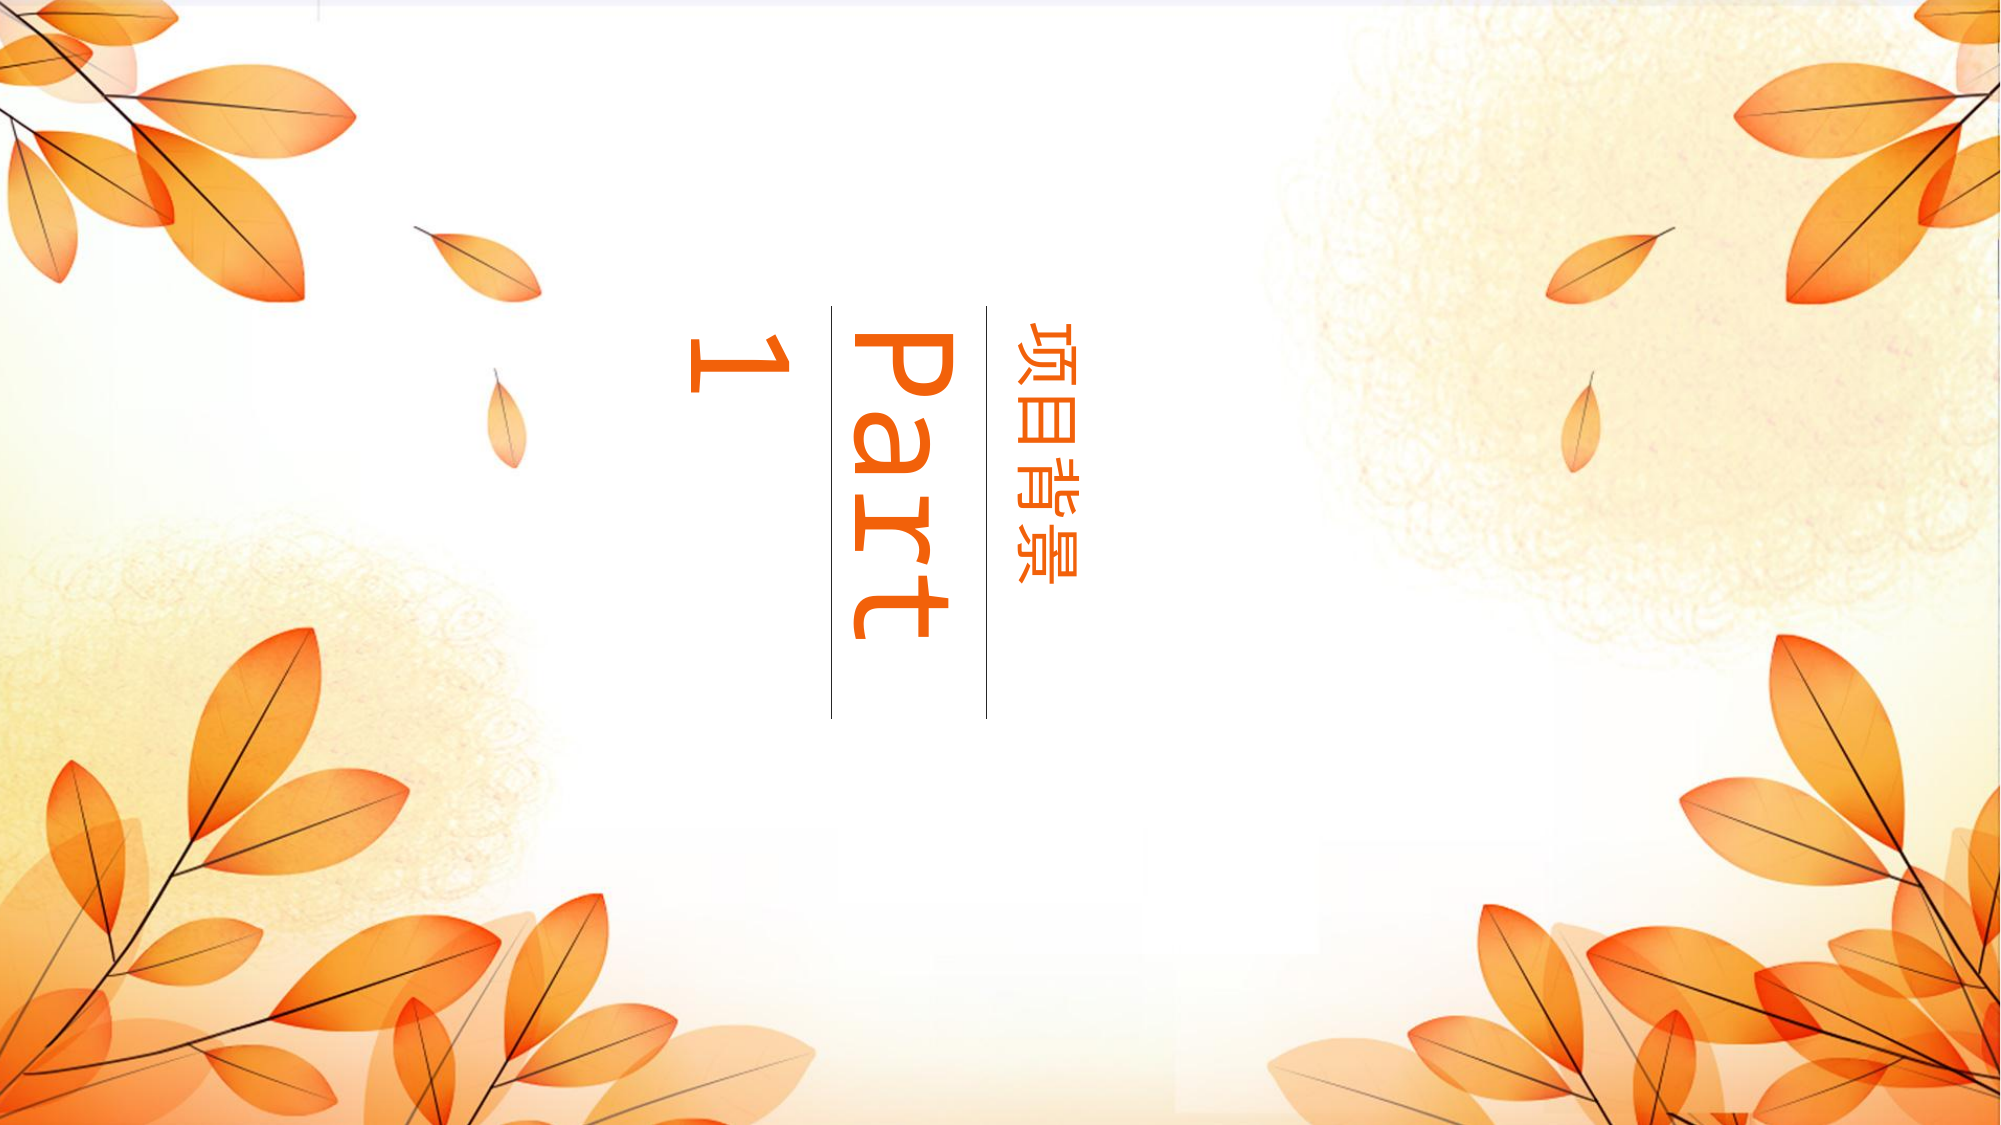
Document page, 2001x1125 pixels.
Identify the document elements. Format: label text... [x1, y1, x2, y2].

text_box 项目背景 [986, 306, 1098, 906]
picture [0, 0, 2001, 1125]
text_box Part 1 [804, 306, 986, 735]
